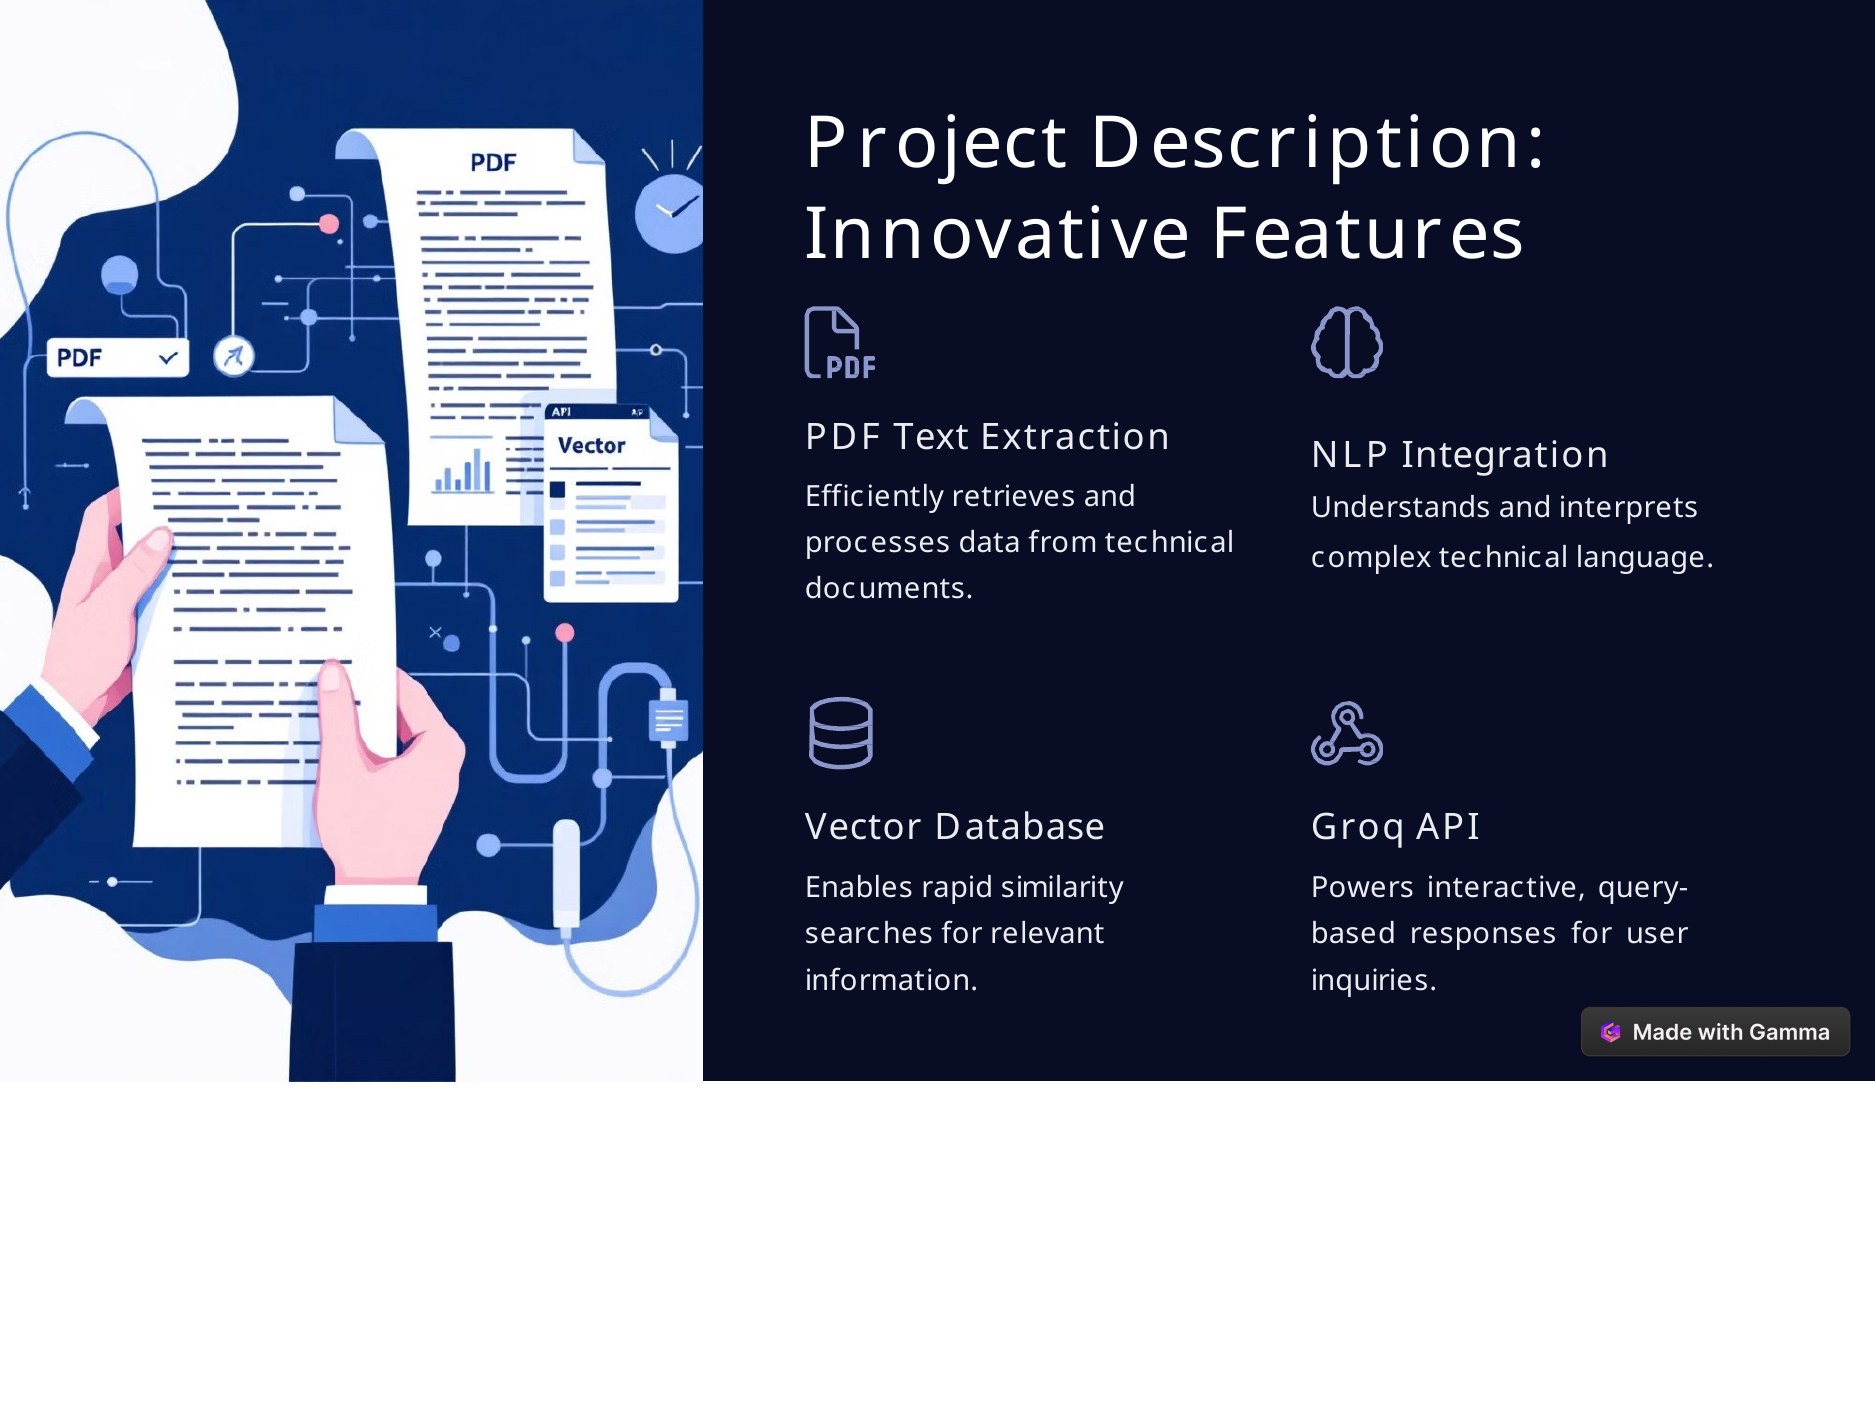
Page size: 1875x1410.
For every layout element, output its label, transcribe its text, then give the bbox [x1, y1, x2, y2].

text_box [0, 0, 703, 1082]
text_box [1339, 708, 1383, 766]
text_box Vector Database Enables rapid similarity searches for relevant information. [802, 803, 1135, 997]
text_box Groq API Powers interactive, query- based responses for user inquiries. [1308, 803, 1690, 997]
text_box PDF Text Extraction Efficiently retrieves and processes data from technical documents. [802, 412, 1252, 604]
text_box [1571, 997, 1860, 1066]
text_box [809, 696, 873, 770]
text_box [1310, 735, 1376, 766]
text_box [863, 356, 875, 379]
text_box [1311, 306, 1383, 379]
title Project Description: Innovative Features [99, 90, 1776, 326]
text_box NLP Integration Understands and interprets complex technical language. [1308, 412, 1724, 573]
text_box [804, 306, 860, 379]
text_box [1319, 701, 1364, 758]
text_box [703, 0, 1875, 1082]
